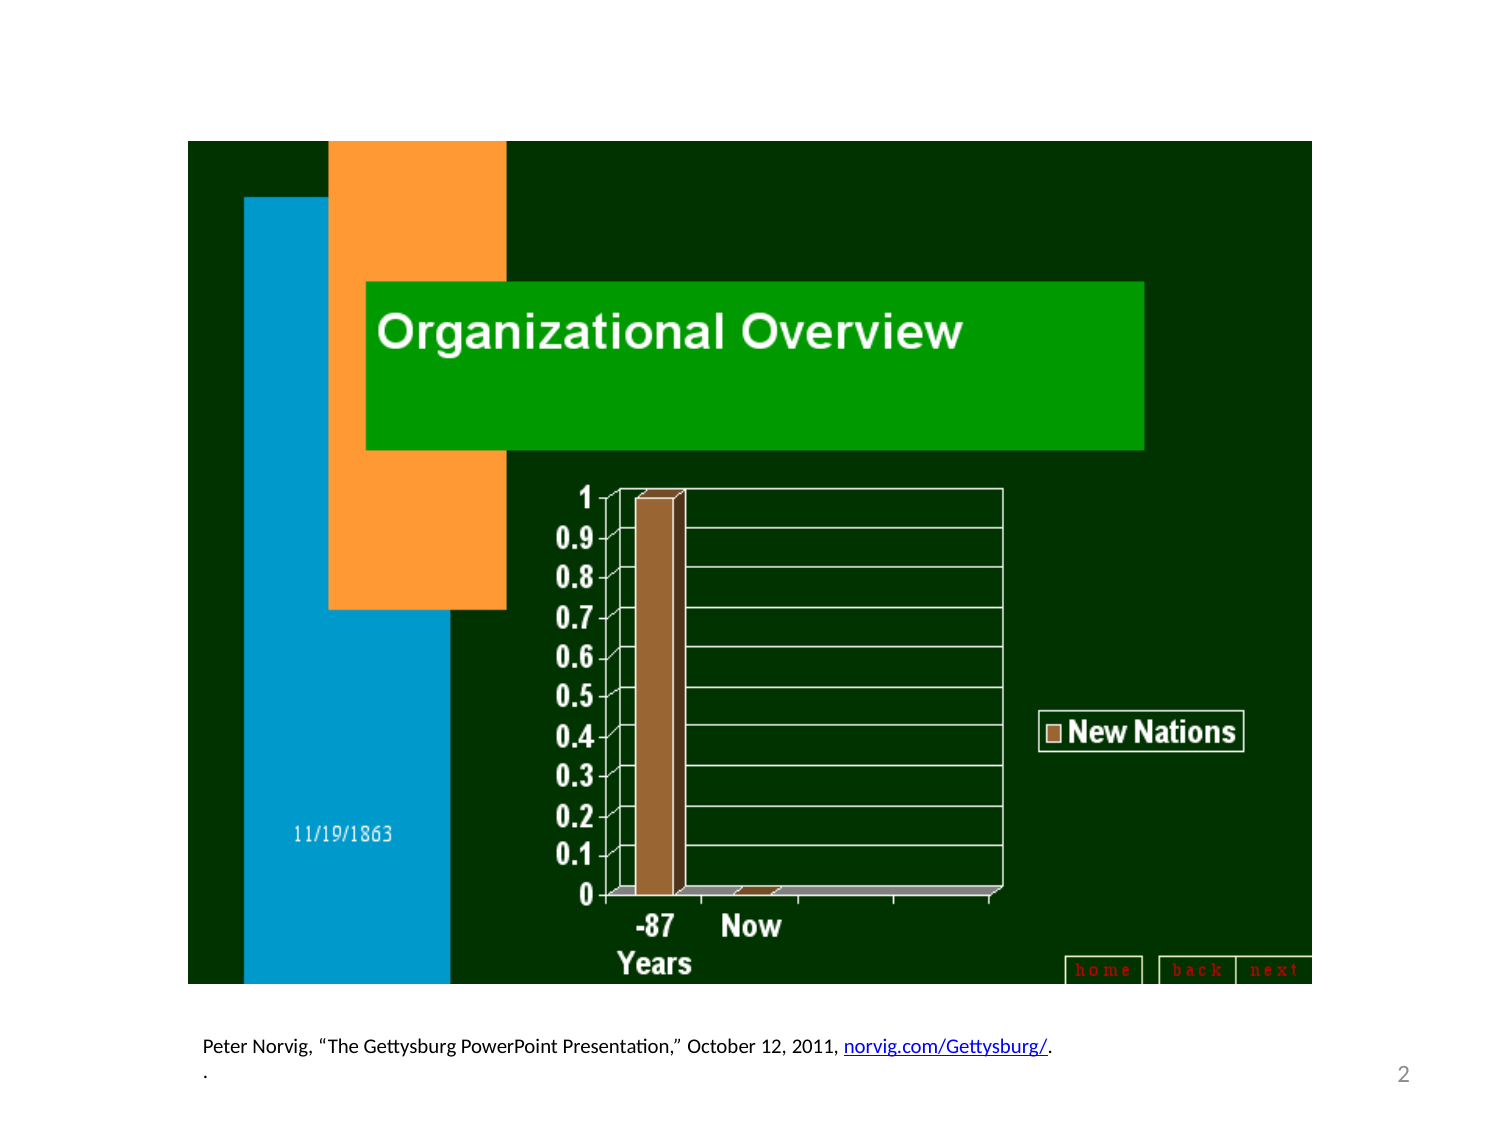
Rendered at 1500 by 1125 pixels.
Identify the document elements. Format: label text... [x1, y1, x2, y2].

picture [373, 826, 380, 841]
picture [384, 826, 391, 841]
text_box Peter Norvig, “The Gettysburg PowerPoint Presentation,” October 12, 2011, norvig.com/Gettysburg/. . [188, 1024, 1312, 1090]
picture [307, 826, 311, 841]
picture [324, 826, 328, 841]
picture [187, 141, 1312, 984]
slide_number 2 [1074, 1042, 1425, 1103]
picture [362, 826, 369, 841]
picture [343, 827, 348, 841]
picture [333, 826, 341, 839]
picture [315, 826, 320, 841]
picture [296, 826, 300, 841]
picture [352, 826, 356, 841]
